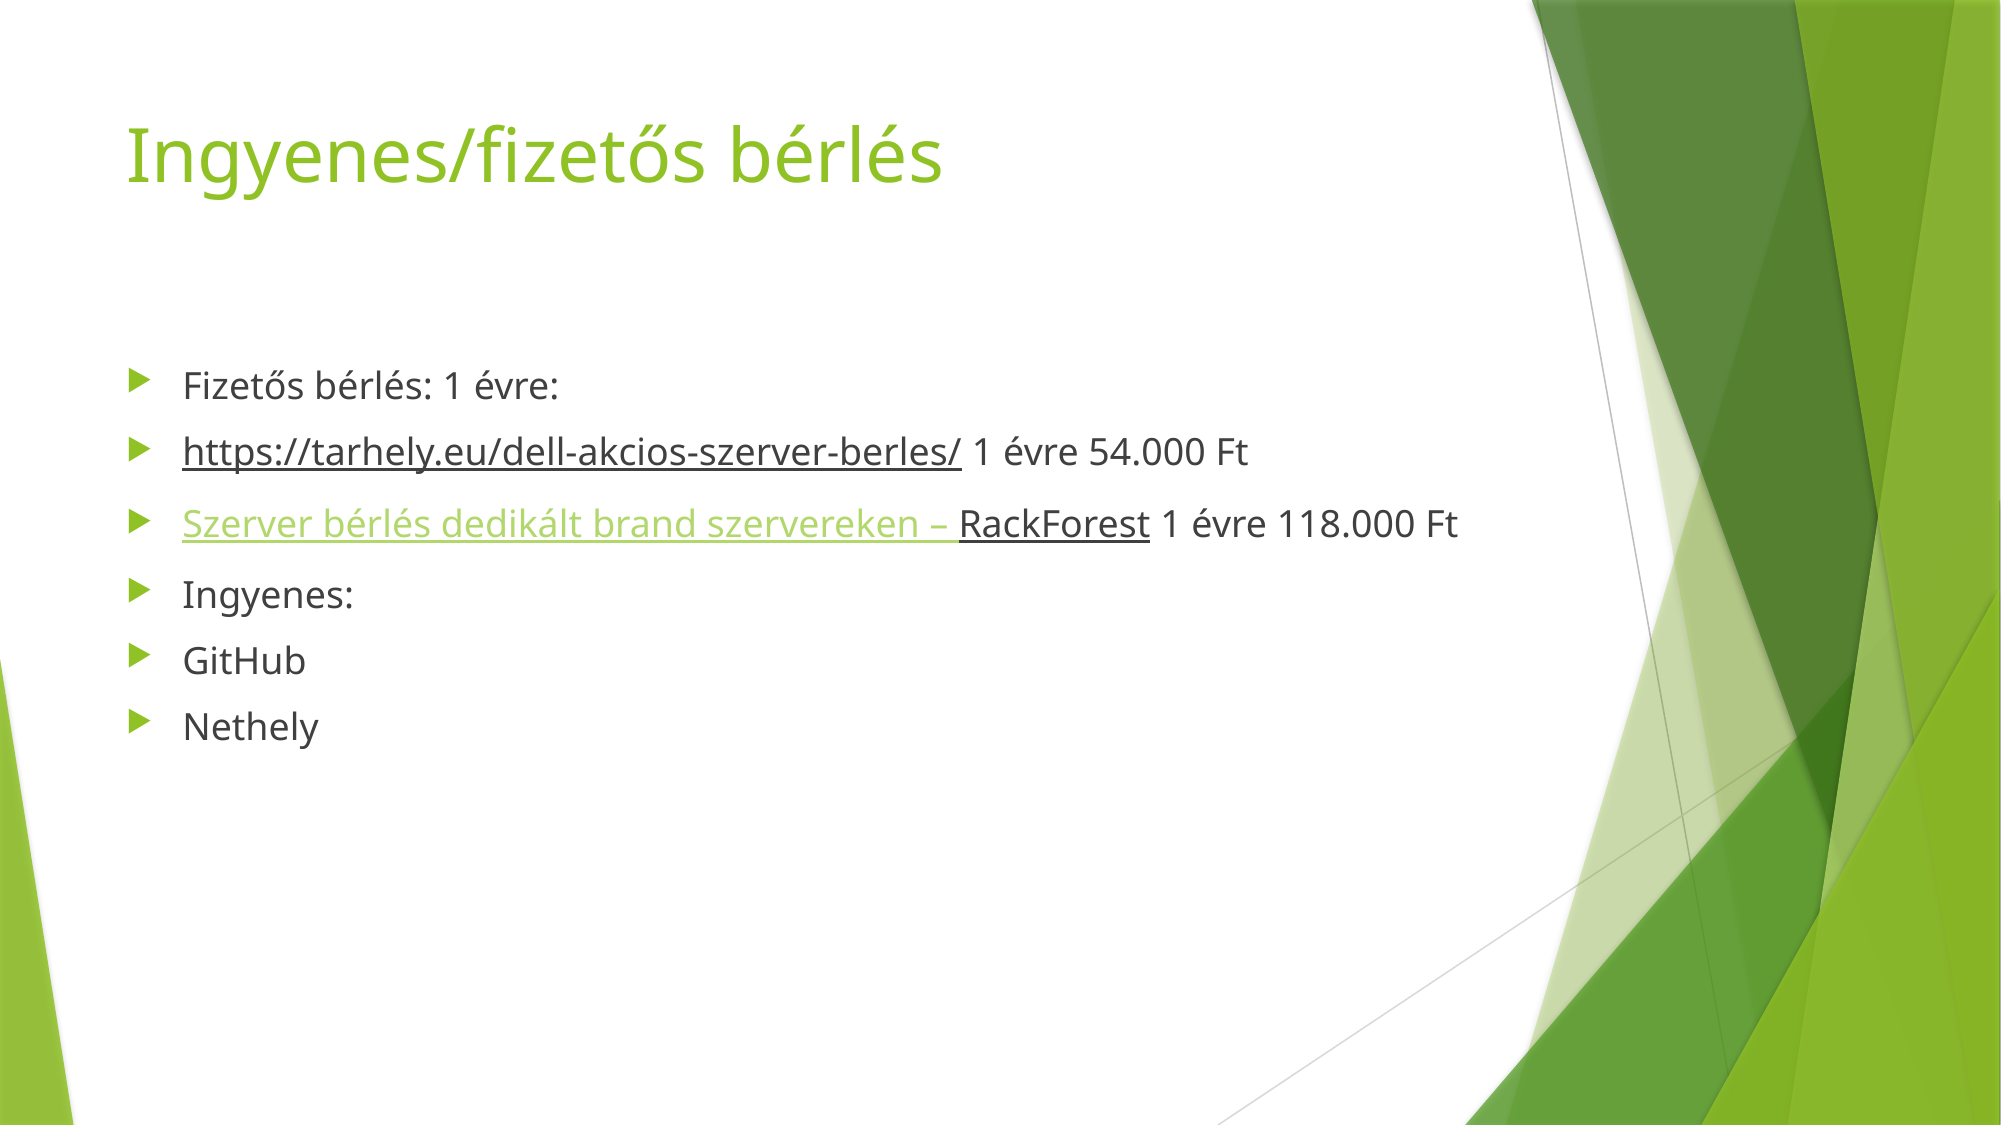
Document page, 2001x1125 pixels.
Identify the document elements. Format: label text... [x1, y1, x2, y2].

title Ingyenes/fizetős bérlés [111, 99, 1522, 317]
list Fizetős bérlés: 1 évre: https://tarhely.eu/dell-akcios-szerver-berles/ 1 évre 54.000 Ft Szerver bérlés dedikált brand szervereken – RackForest 1 évre 118.000 Ft Ingyenes: GitHub Nethely [111, 354, 1522, 992]
